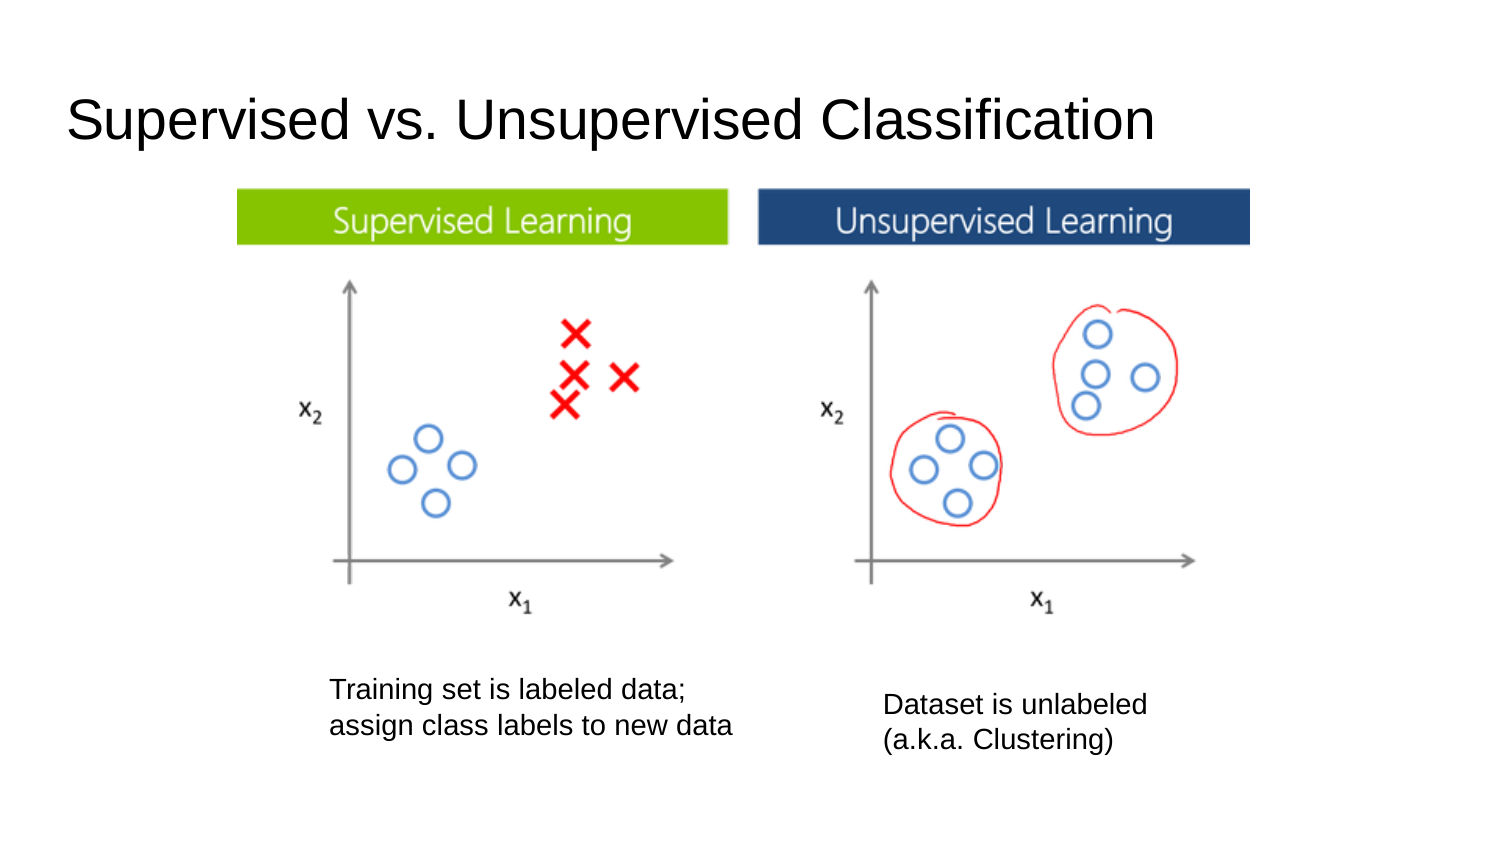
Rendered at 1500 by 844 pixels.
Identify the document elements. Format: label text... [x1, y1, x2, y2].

text_box Dataset is unlabeled (a.k.a. Clustering) [867, 670, 1250, 771]
picture [237, 187, 1251, 634]
title Supervised vs. Unsupervised Classification [51, 72, 1449, 167]
text_box Training set is labeled data; assign class labels to new data [314, 655, 767, 756]
